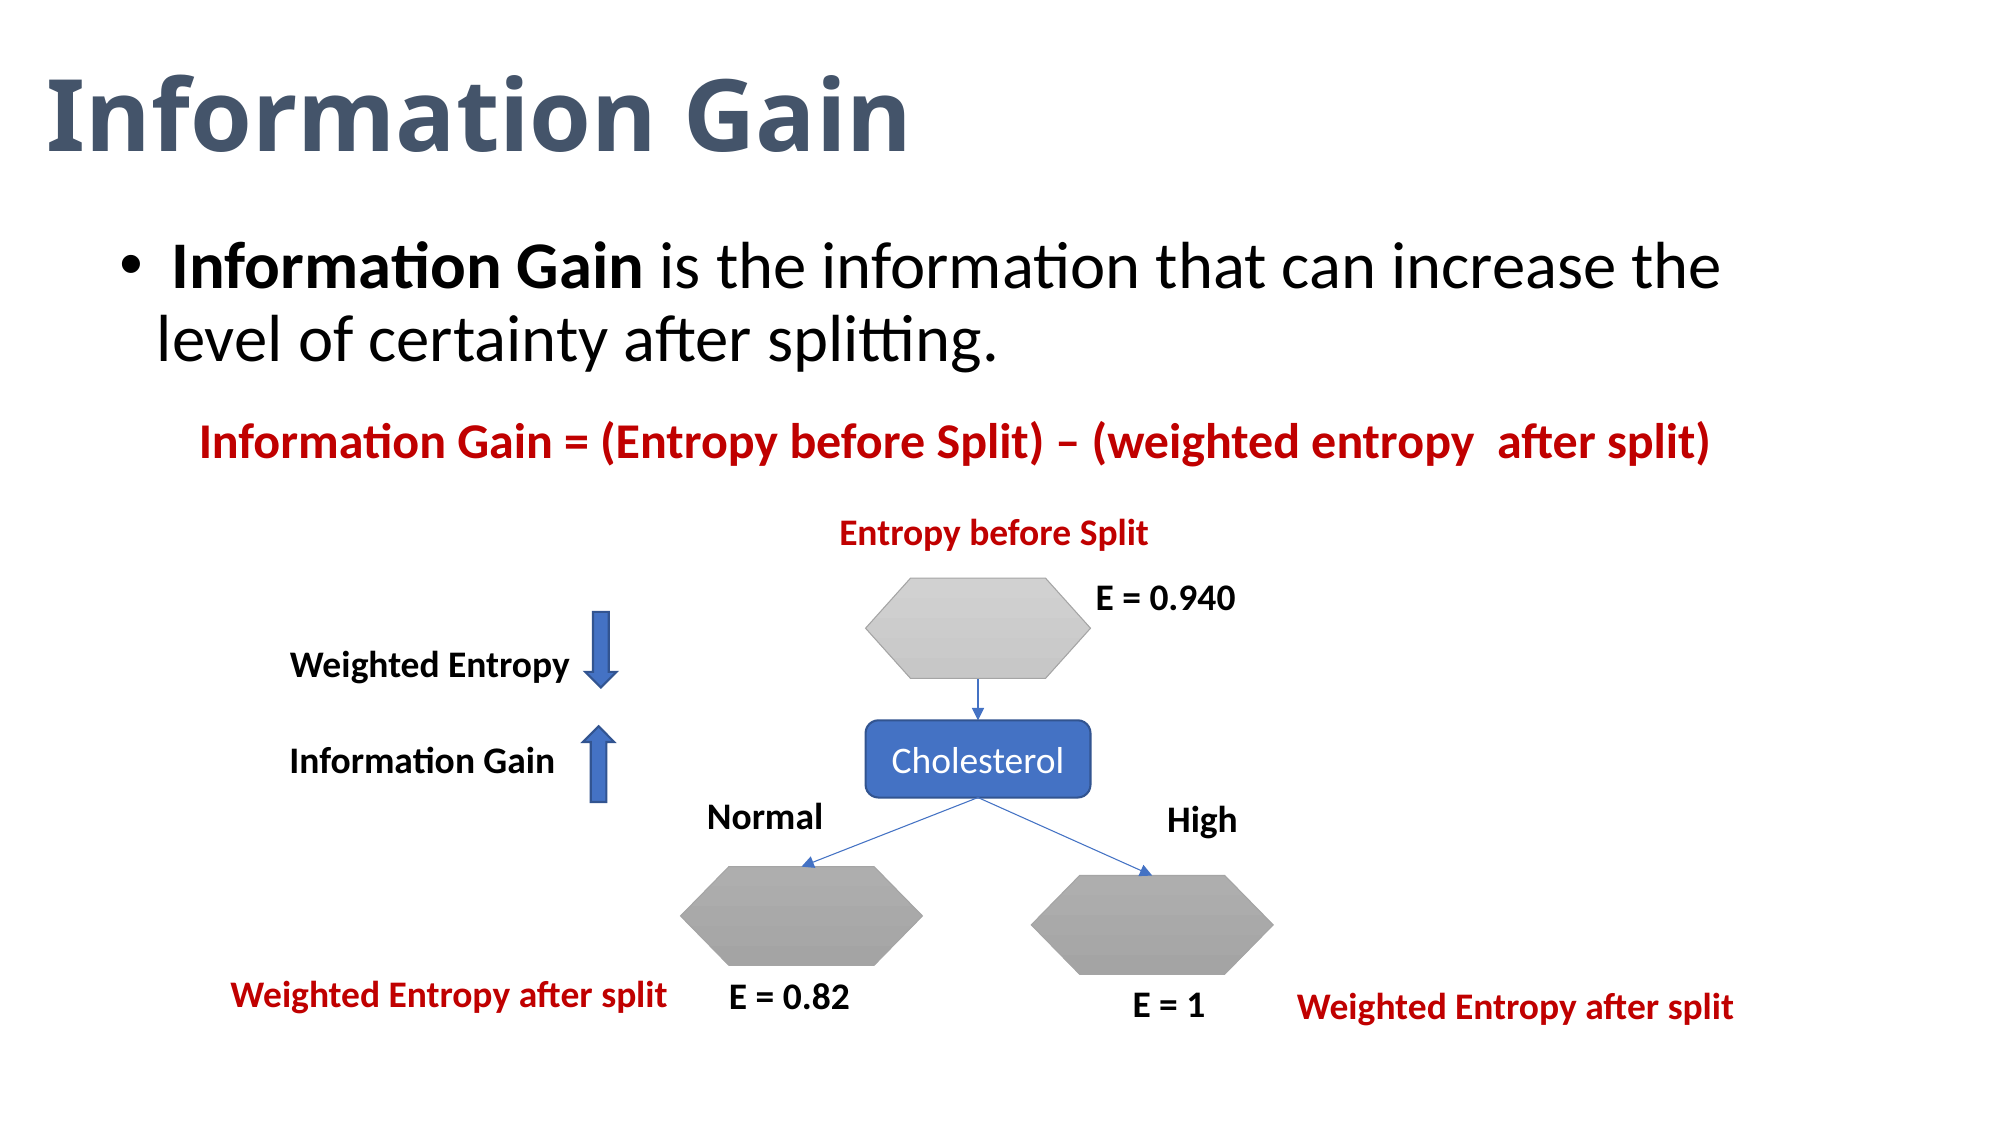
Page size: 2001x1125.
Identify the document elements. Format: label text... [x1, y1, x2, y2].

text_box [175, 401, 1760, 1036]
text_box Information Gain [32, 44, 929, 180]
text_box Information Gain is the information that can increase the level of certainty after splitting. [85, 223, 1849, 723]
